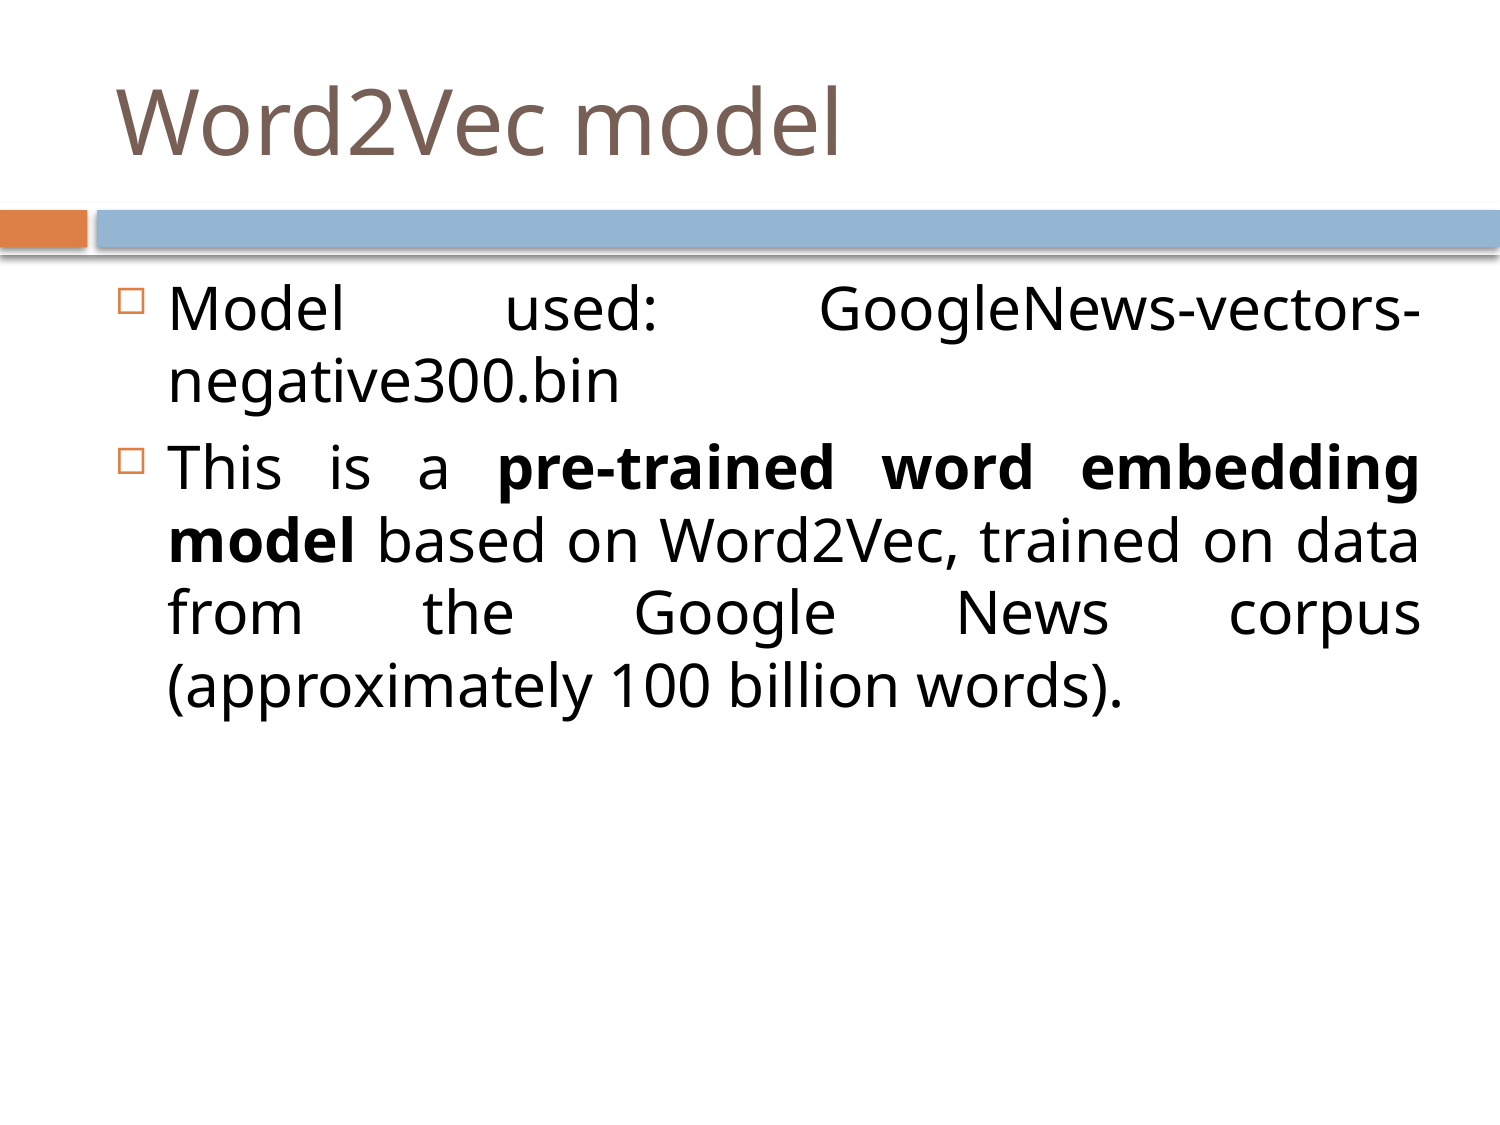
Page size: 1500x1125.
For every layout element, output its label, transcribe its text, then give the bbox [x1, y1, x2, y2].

list Model used: GoogleNews-vectors-negative300.bin This is a pre-trained word embedding model based on Word2Vec, trained on data from the Google News corpus (approximately 100 billion words). [100, 262, 1438, 1000]
title Word2Vec model [100, 37, 1438, 200]
